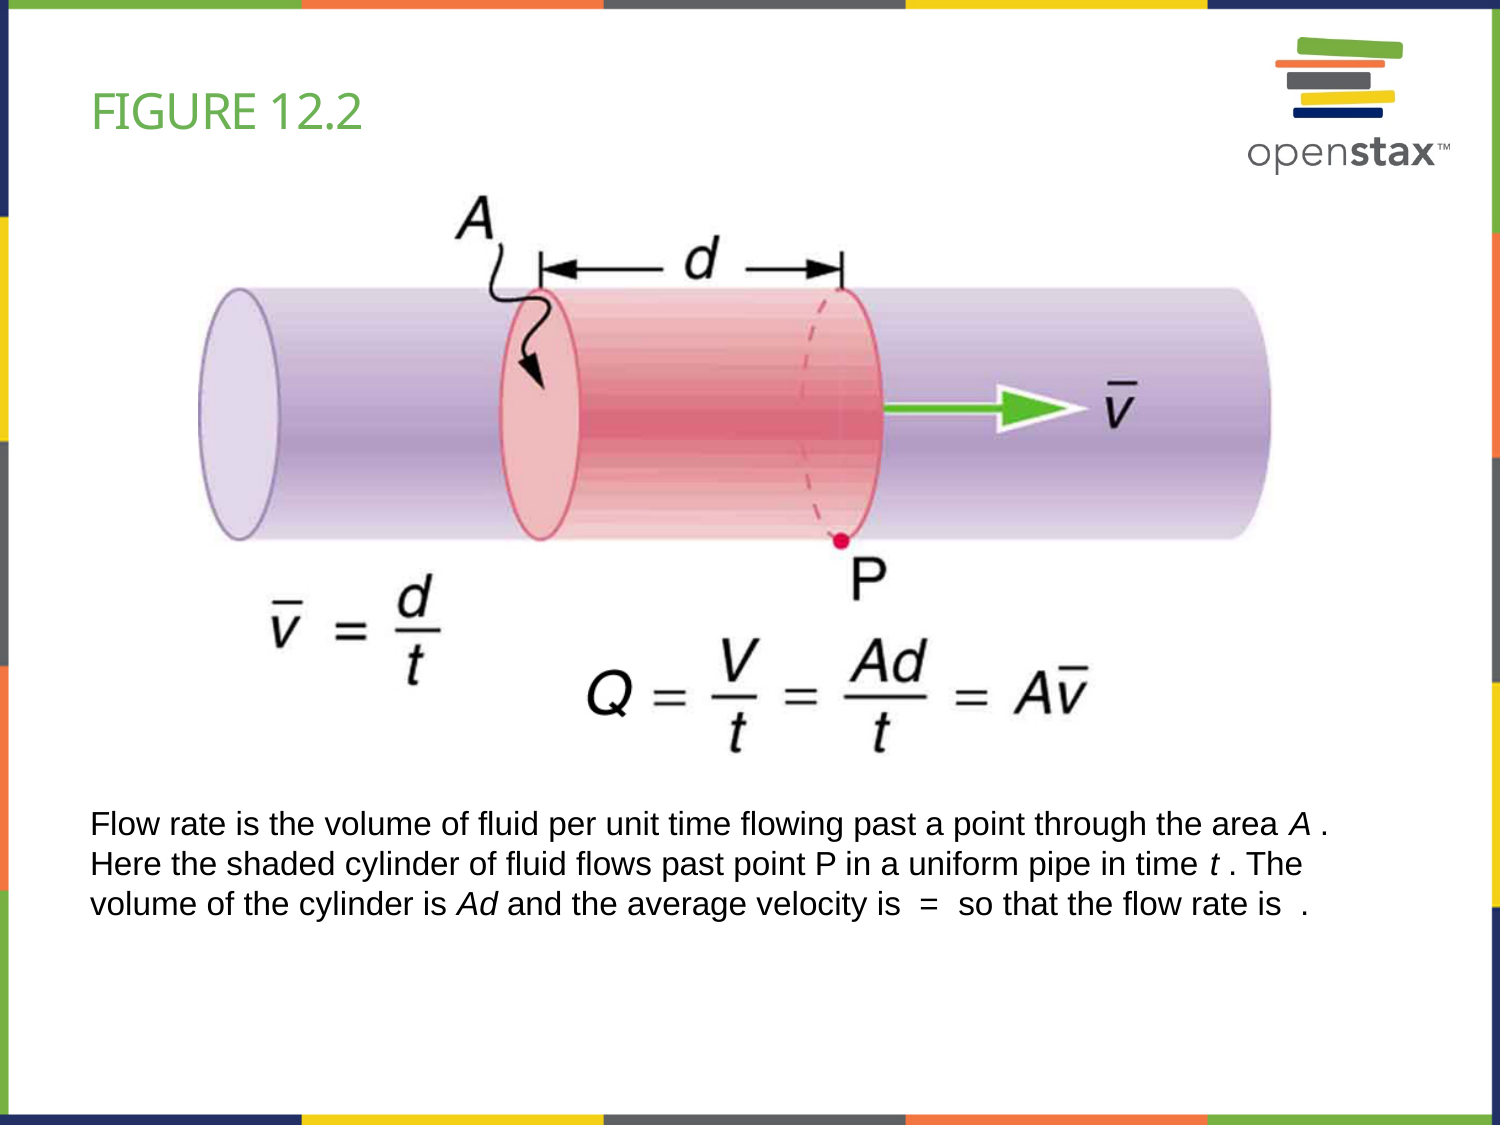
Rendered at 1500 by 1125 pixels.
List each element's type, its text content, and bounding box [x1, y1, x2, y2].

picture [0, 0, 1500, 1125]
title Figure 12.2 [75, 39, 1246, 148]
